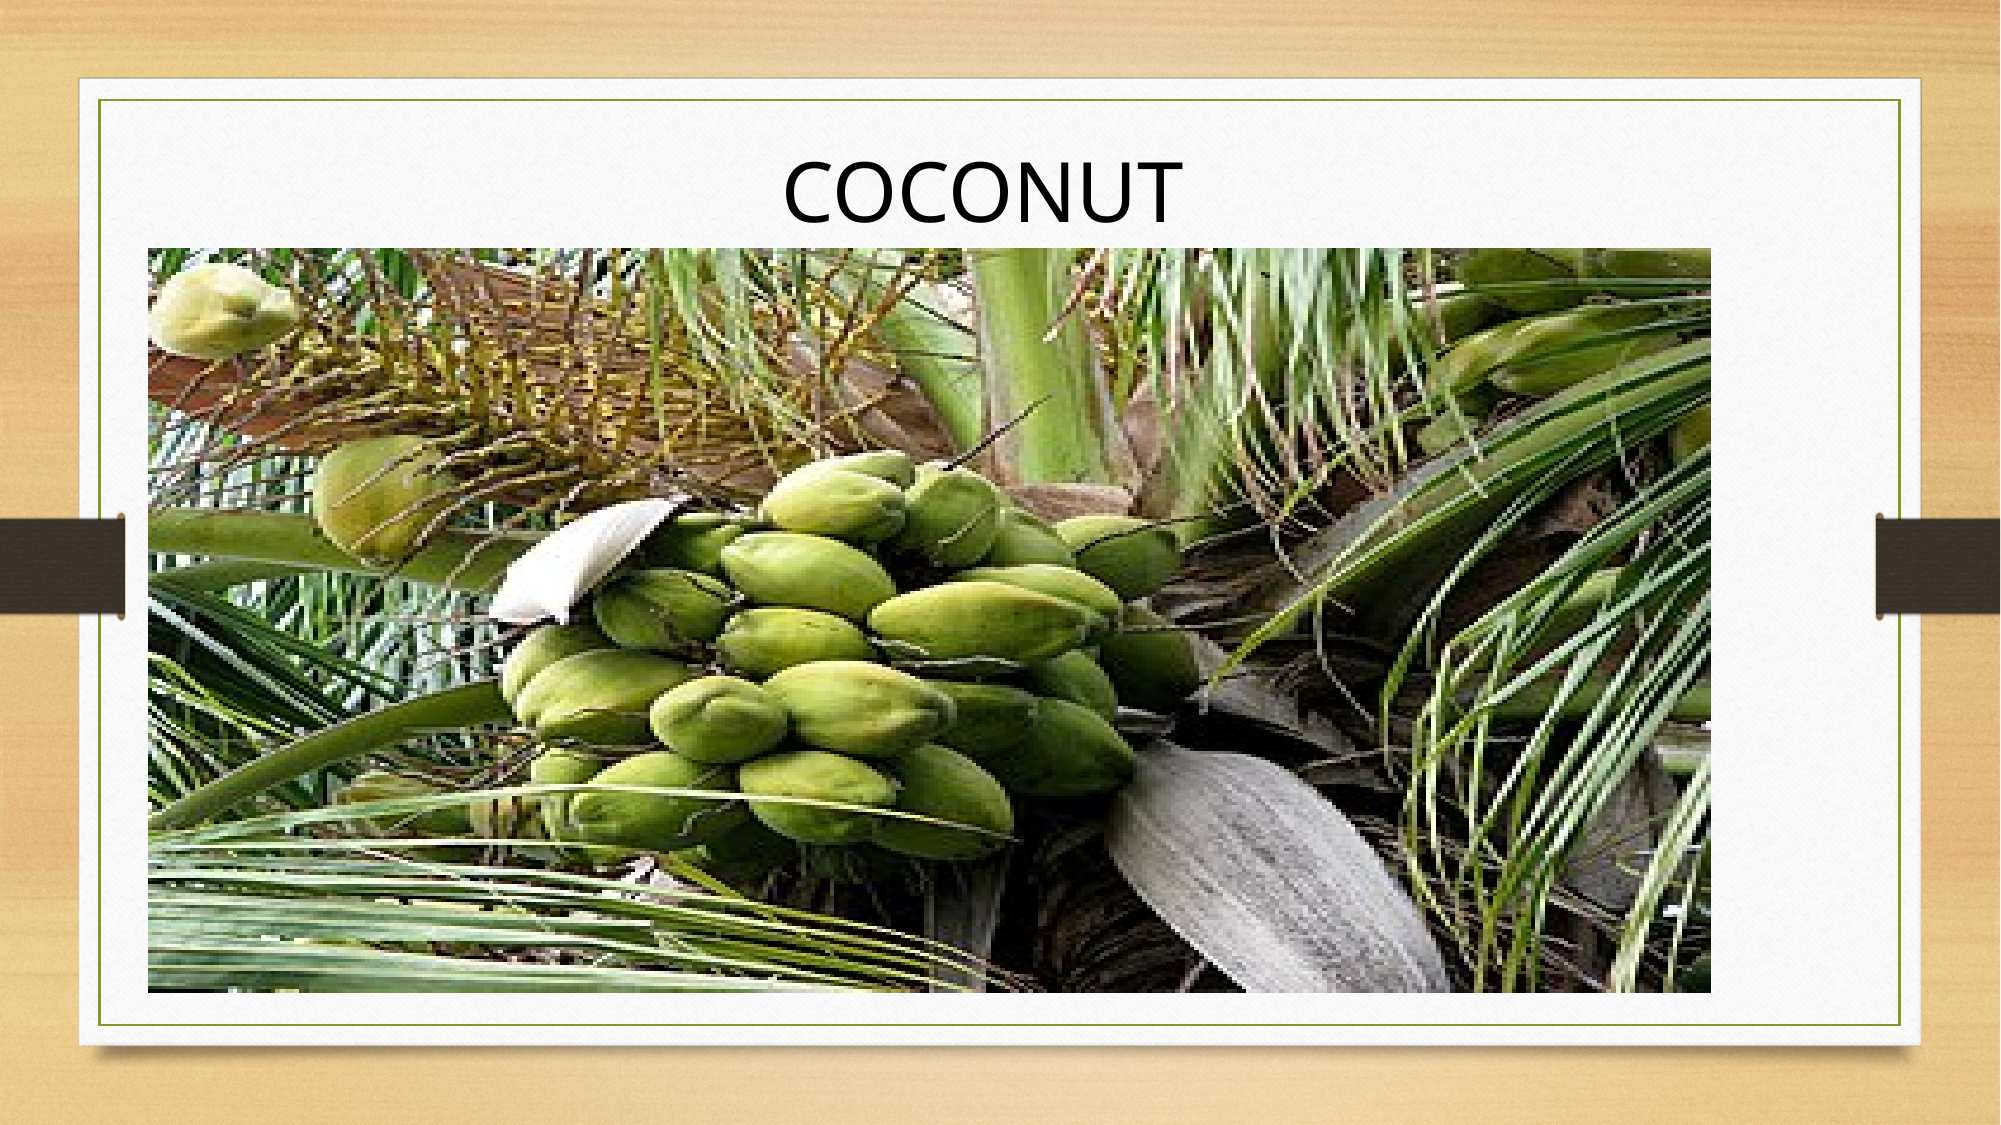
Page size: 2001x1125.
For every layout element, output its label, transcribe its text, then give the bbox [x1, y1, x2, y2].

picture [0, 0, 2001, 1125]
text_box COCONUT [766, 132, 1273, 247]
